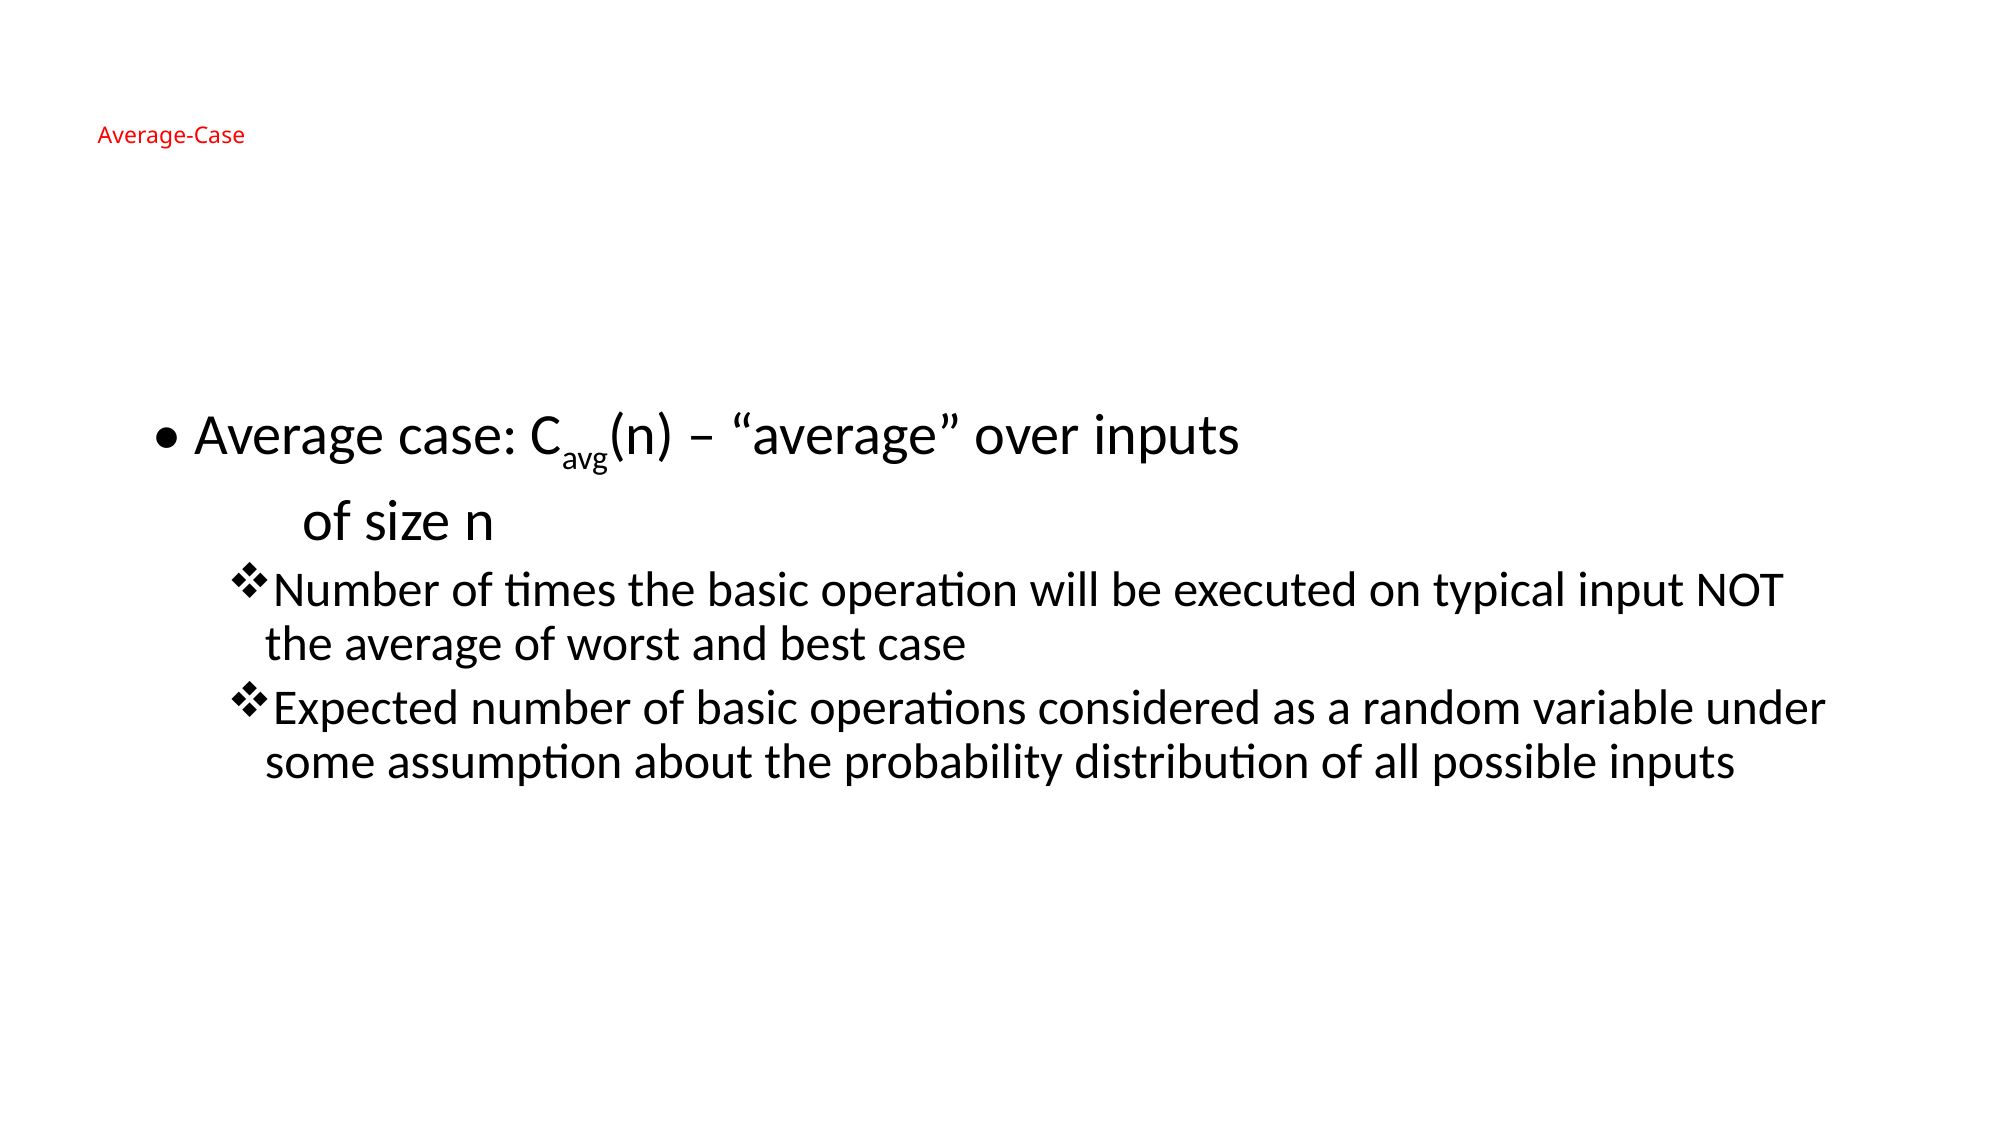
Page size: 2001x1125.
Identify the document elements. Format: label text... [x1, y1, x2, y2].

title Average-Case [82, 63, 1808, 236]
list • Average case: Cavg(n) – “average” over inputs of size n Number of times the basic operation will be executed on typical input NOT the average of worst and best case Expected number of basic operations considered as a random variable under some assumption about the probability distribution of all possible inputs [137, 299, 1863, 1014]
